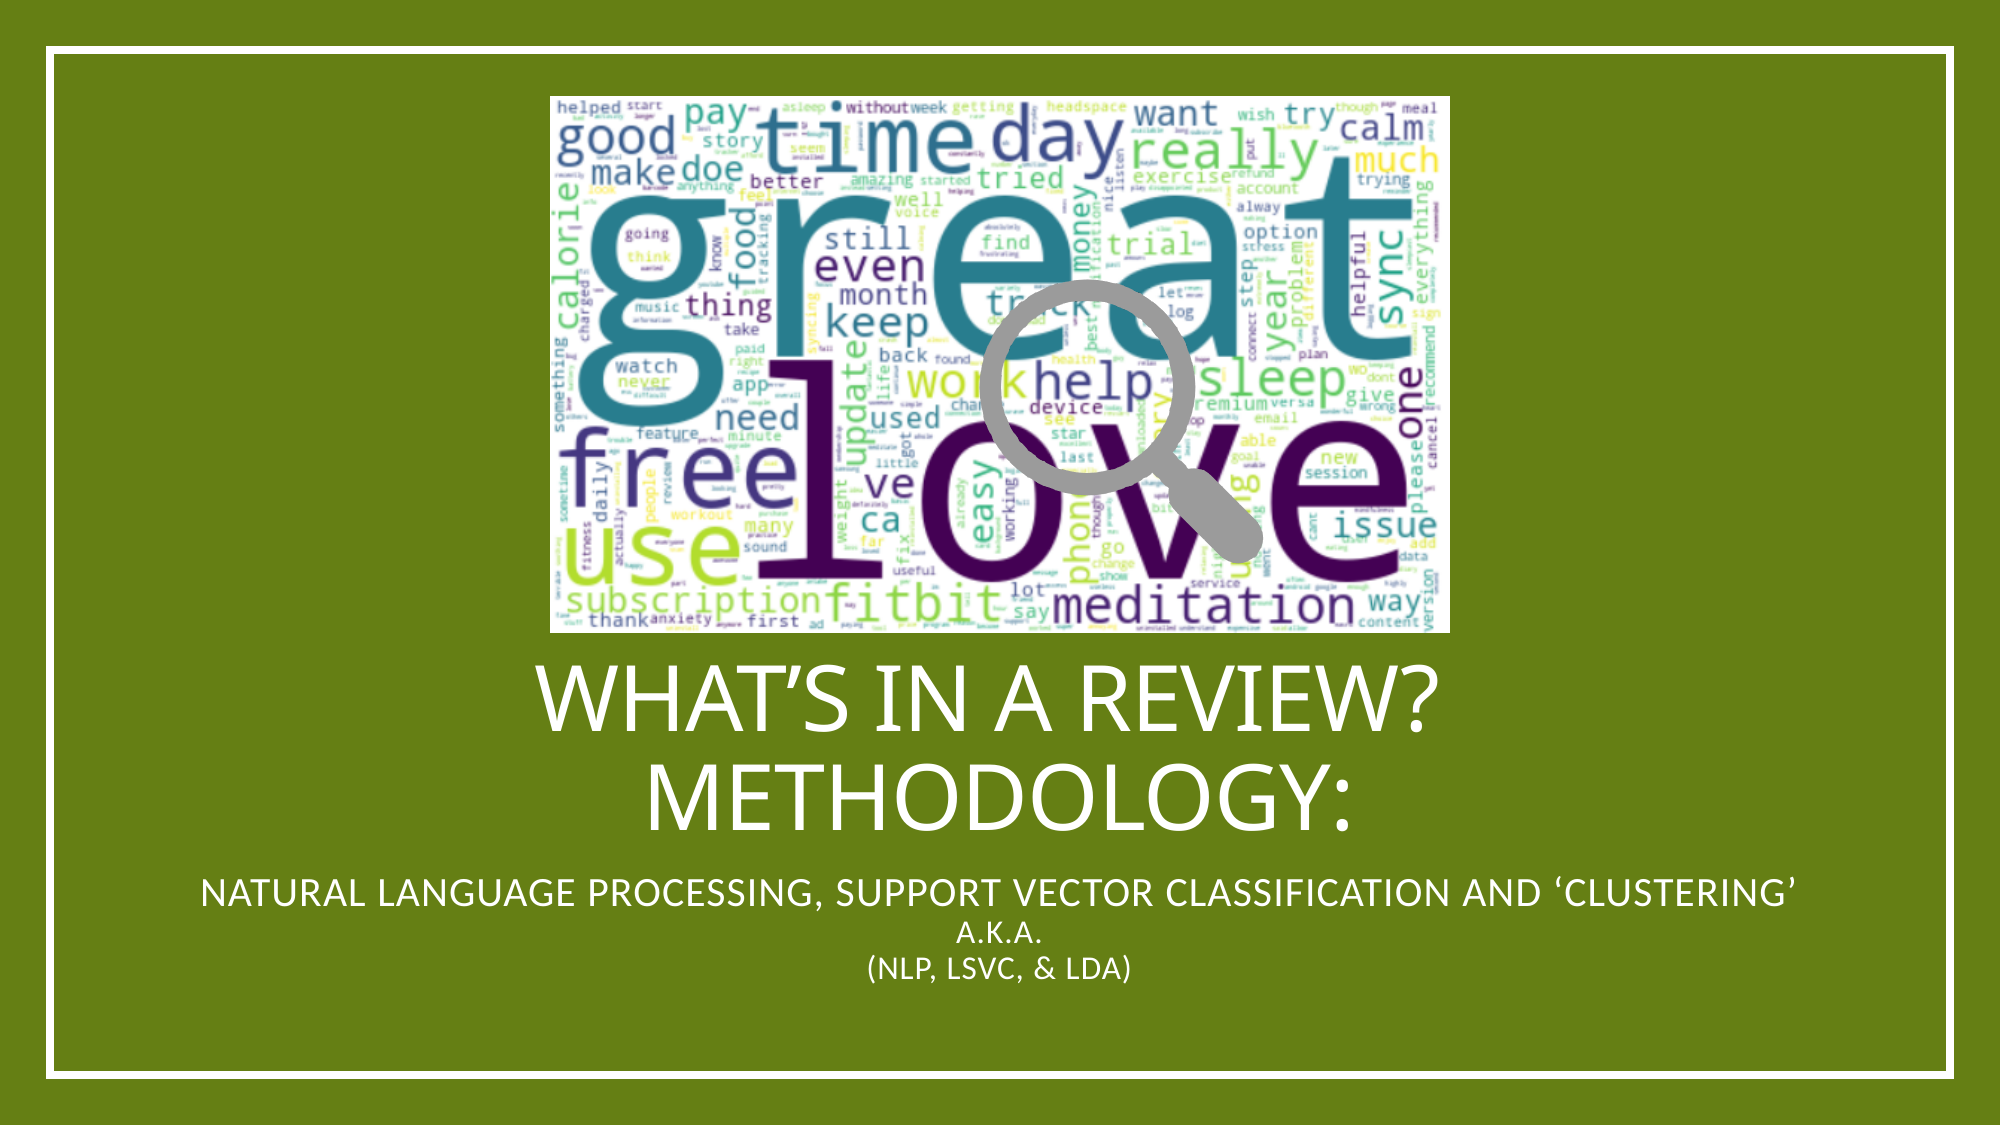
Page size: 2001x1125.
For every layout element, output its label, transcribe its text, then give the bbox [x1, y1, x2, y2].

list Natural language processing, support vector classification and ‘clustering’ a.k.a. (NLP, lsvc, & lda) [137, 862, 1862, 1013]
picture [550, 96, 1450, 633]
title What’s in a review? Methodology: [136, 407, 1862, 858]
